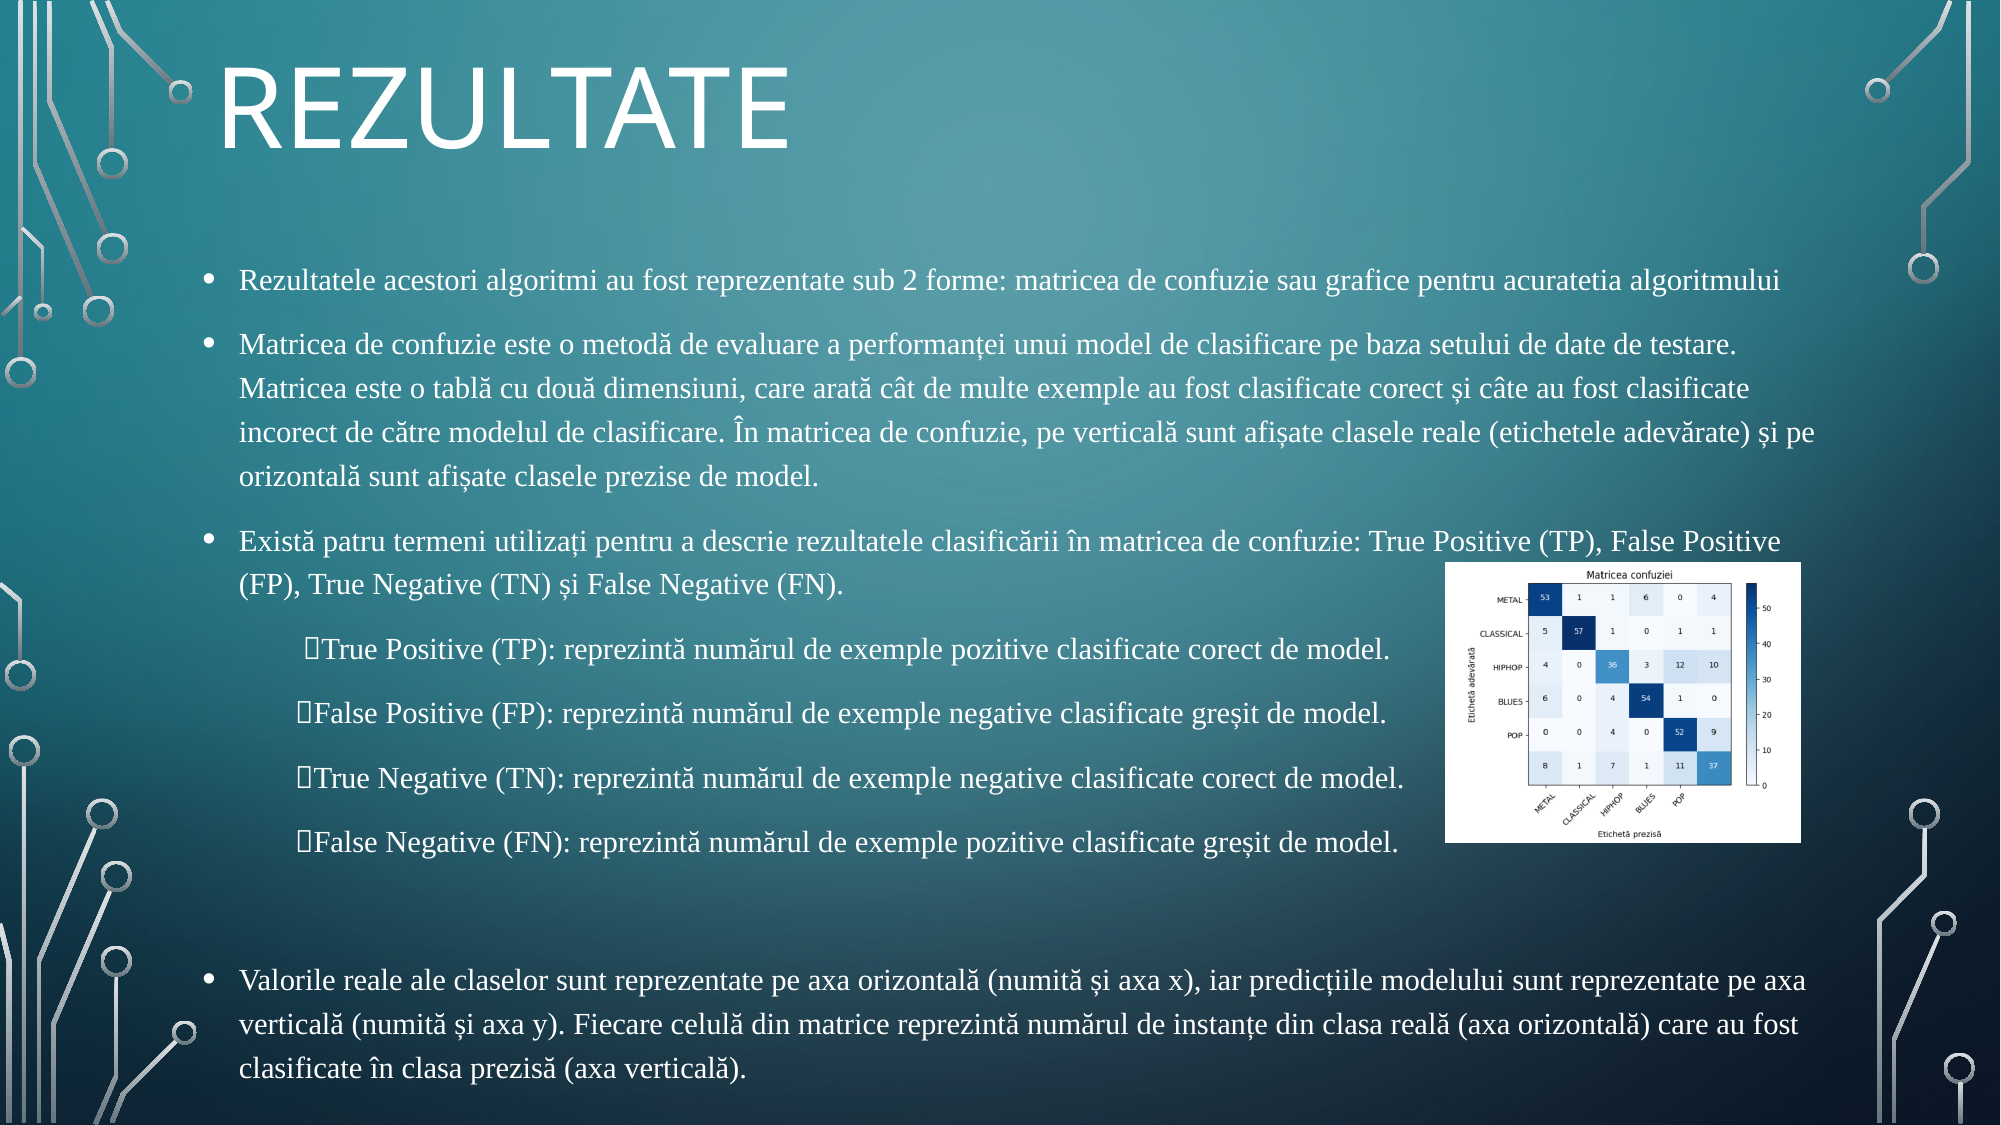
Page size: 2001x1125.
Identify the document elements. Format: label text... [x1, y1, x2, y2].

picture [1445, 562, 1801, 843]
list Rezultatele acestori algoritmi au fost reprezentate sub 2 forme: matricea de confuzie sau grafice pentru acuratetia algoritmului Matricea de confuzie este o metodă de evaluare a performanței unui model de clasificare pe baza setului de date de testare. Matricea este o tablă cu două dimensiuni, care arată cât de multe exemple au fost clasificate corect și câte au fost clasificate incorect de către modelul de clasificare. În matricea de confuzie, pe verticală sunt afișate clasele reale (etichetele adevărate) și pe orizontală sunt afișate clasele prezise de model. Există patru termeni utilizați pentru a descrie rezultatele clasificării în matricea de confuzie: True Positive (TP), False Positive (FP), True Negative (TN) și False Negative (FN). True Positive (TP): reprezintă numărul de exemple pozitive clasificate corect de model. False Positive (FP): reprezintă numărul de exemple negative clasificate greșit de model. True Negative (TN): reprezintă numărul de exemple negative clasificate corect de model. False Negative (FN): reprezintă numărul de exemple pozitive clasificate greșit de model. Valorile reale ale claselor sunt reprezentate pe axa orizontală (numită și axa x), iar predicțiile modelului sunt reprezentate pe axa verticală (numită și axa y). Fiecare celulă din matrice reprezintă numărul de instanțe din clasa reală (axa orizontală) care au fost clasificate în clasa prezisă (axa verticală). [187, 244, 1831, 1105]
title Rezultate [199, 20, 1843, 204]
